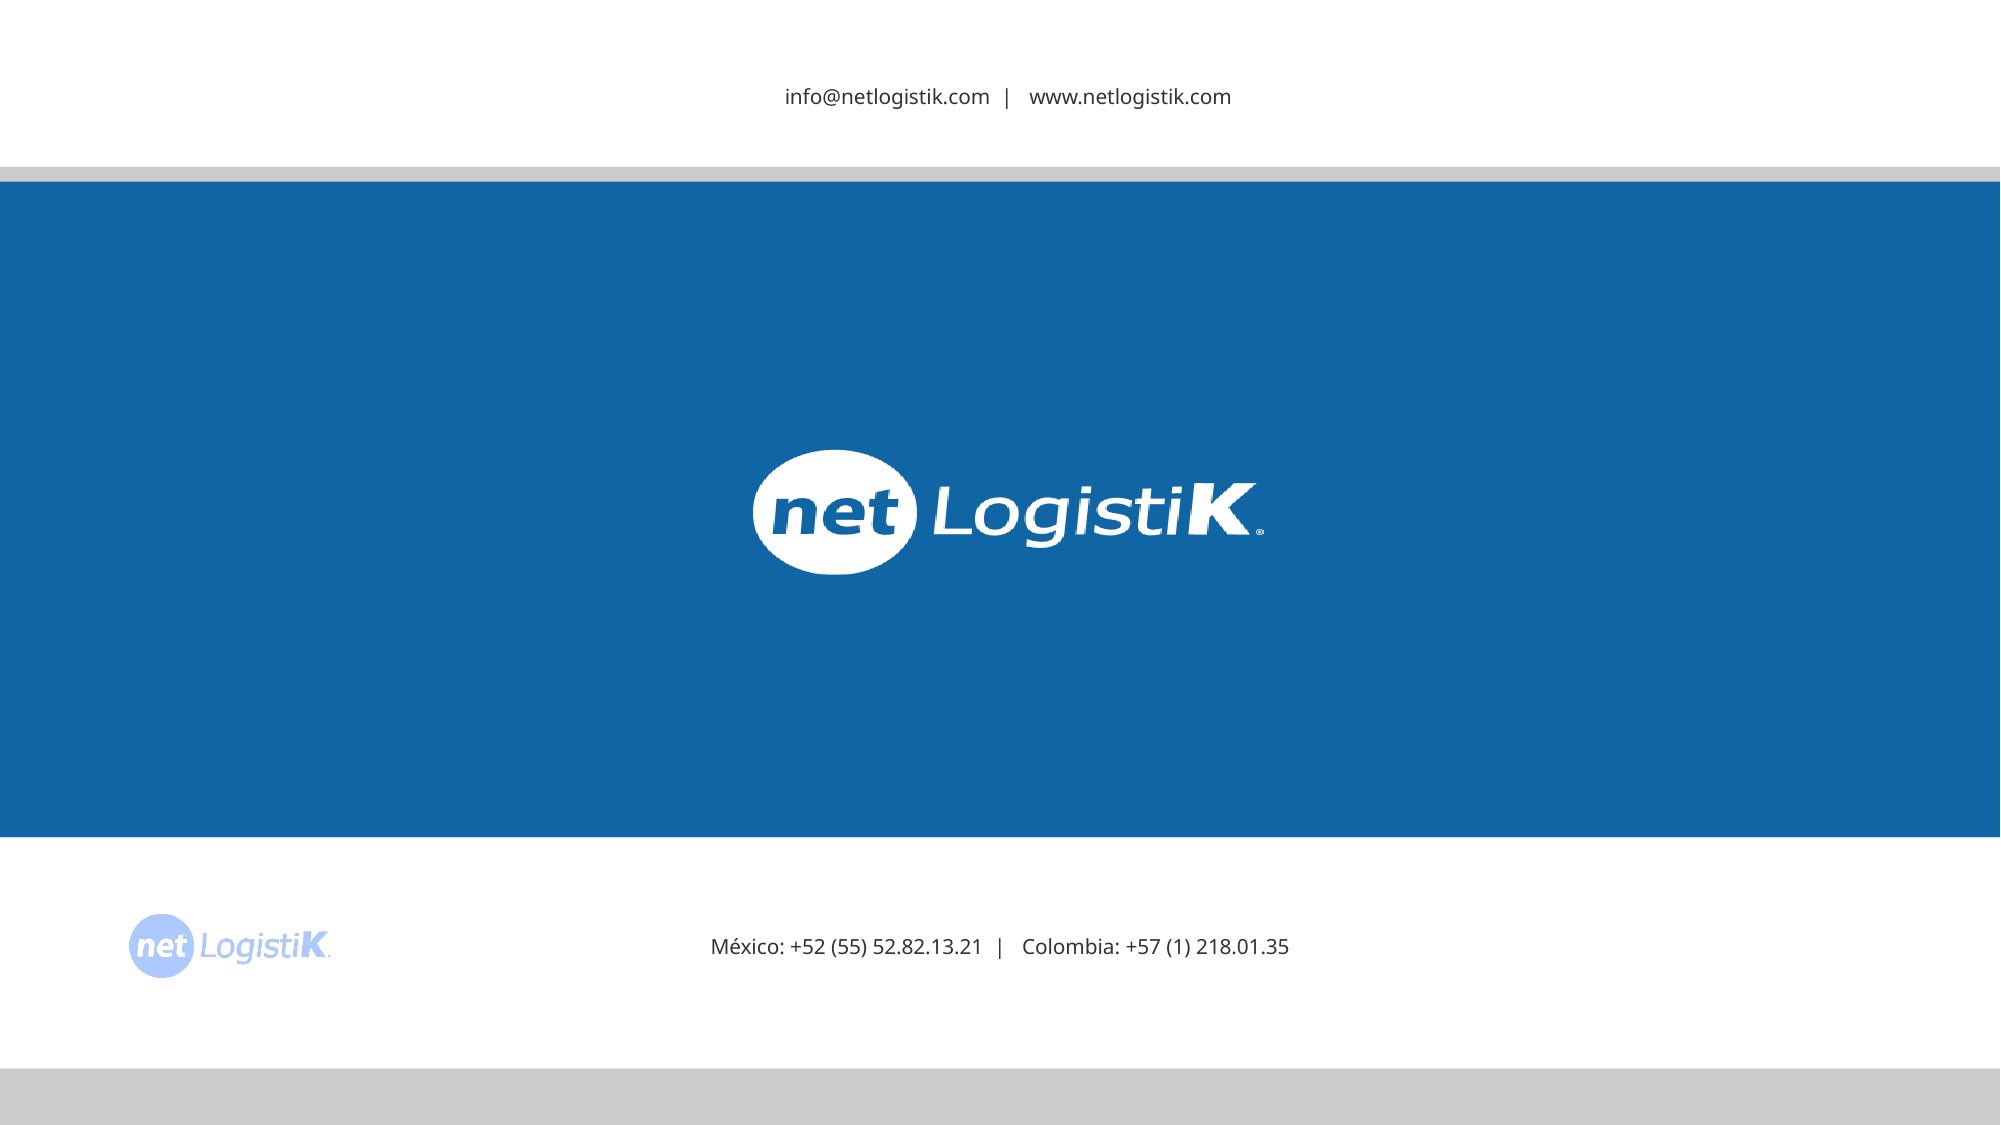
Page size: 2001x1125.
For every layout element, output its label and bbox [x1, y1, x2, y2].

picture [75, 882, 405, 1018]
picture [753, 449, 1264, 575]
